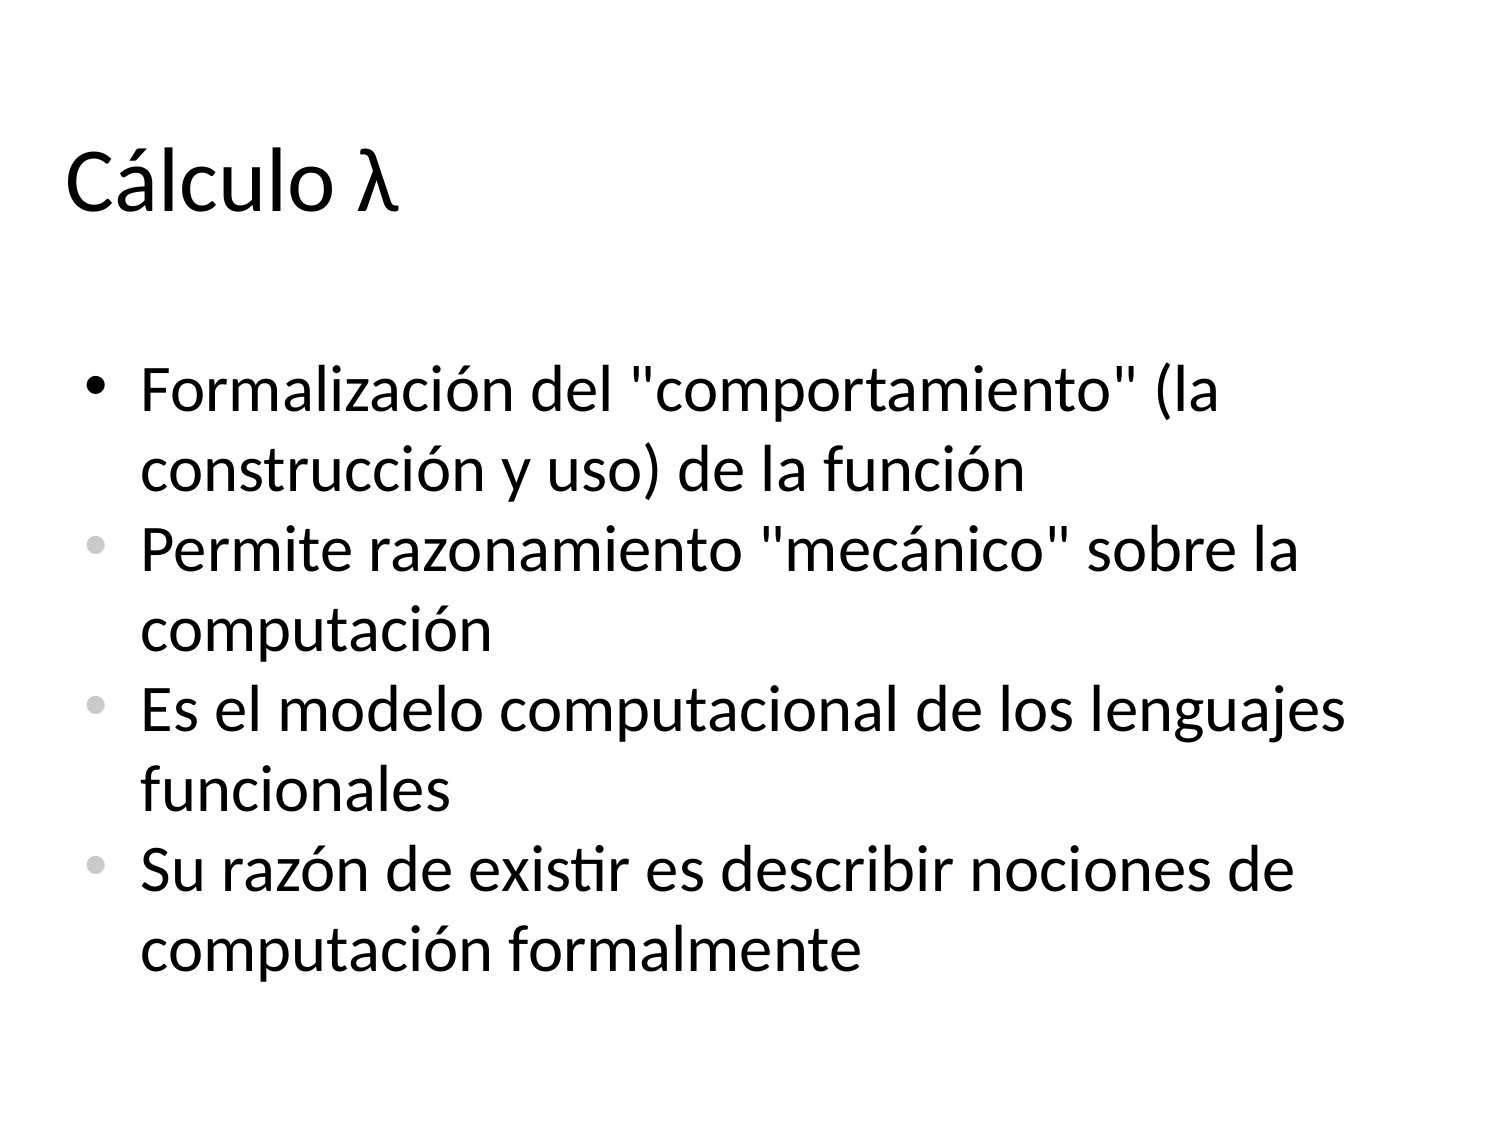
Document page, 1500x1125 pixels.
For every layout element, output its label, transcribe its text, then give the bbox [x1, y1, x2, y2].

text_box Formalización del "comportamiento" (la construcción y uso) de la función Permite razonamiento "mecánico" sobre la computación Es el modelo computacional de los lenguajes funcionales Su razón de existir es describir nociones de computación formalmente [51, 329, 1449, 890]
text_box Cálculo λ [51, 104, 1449, 199]
